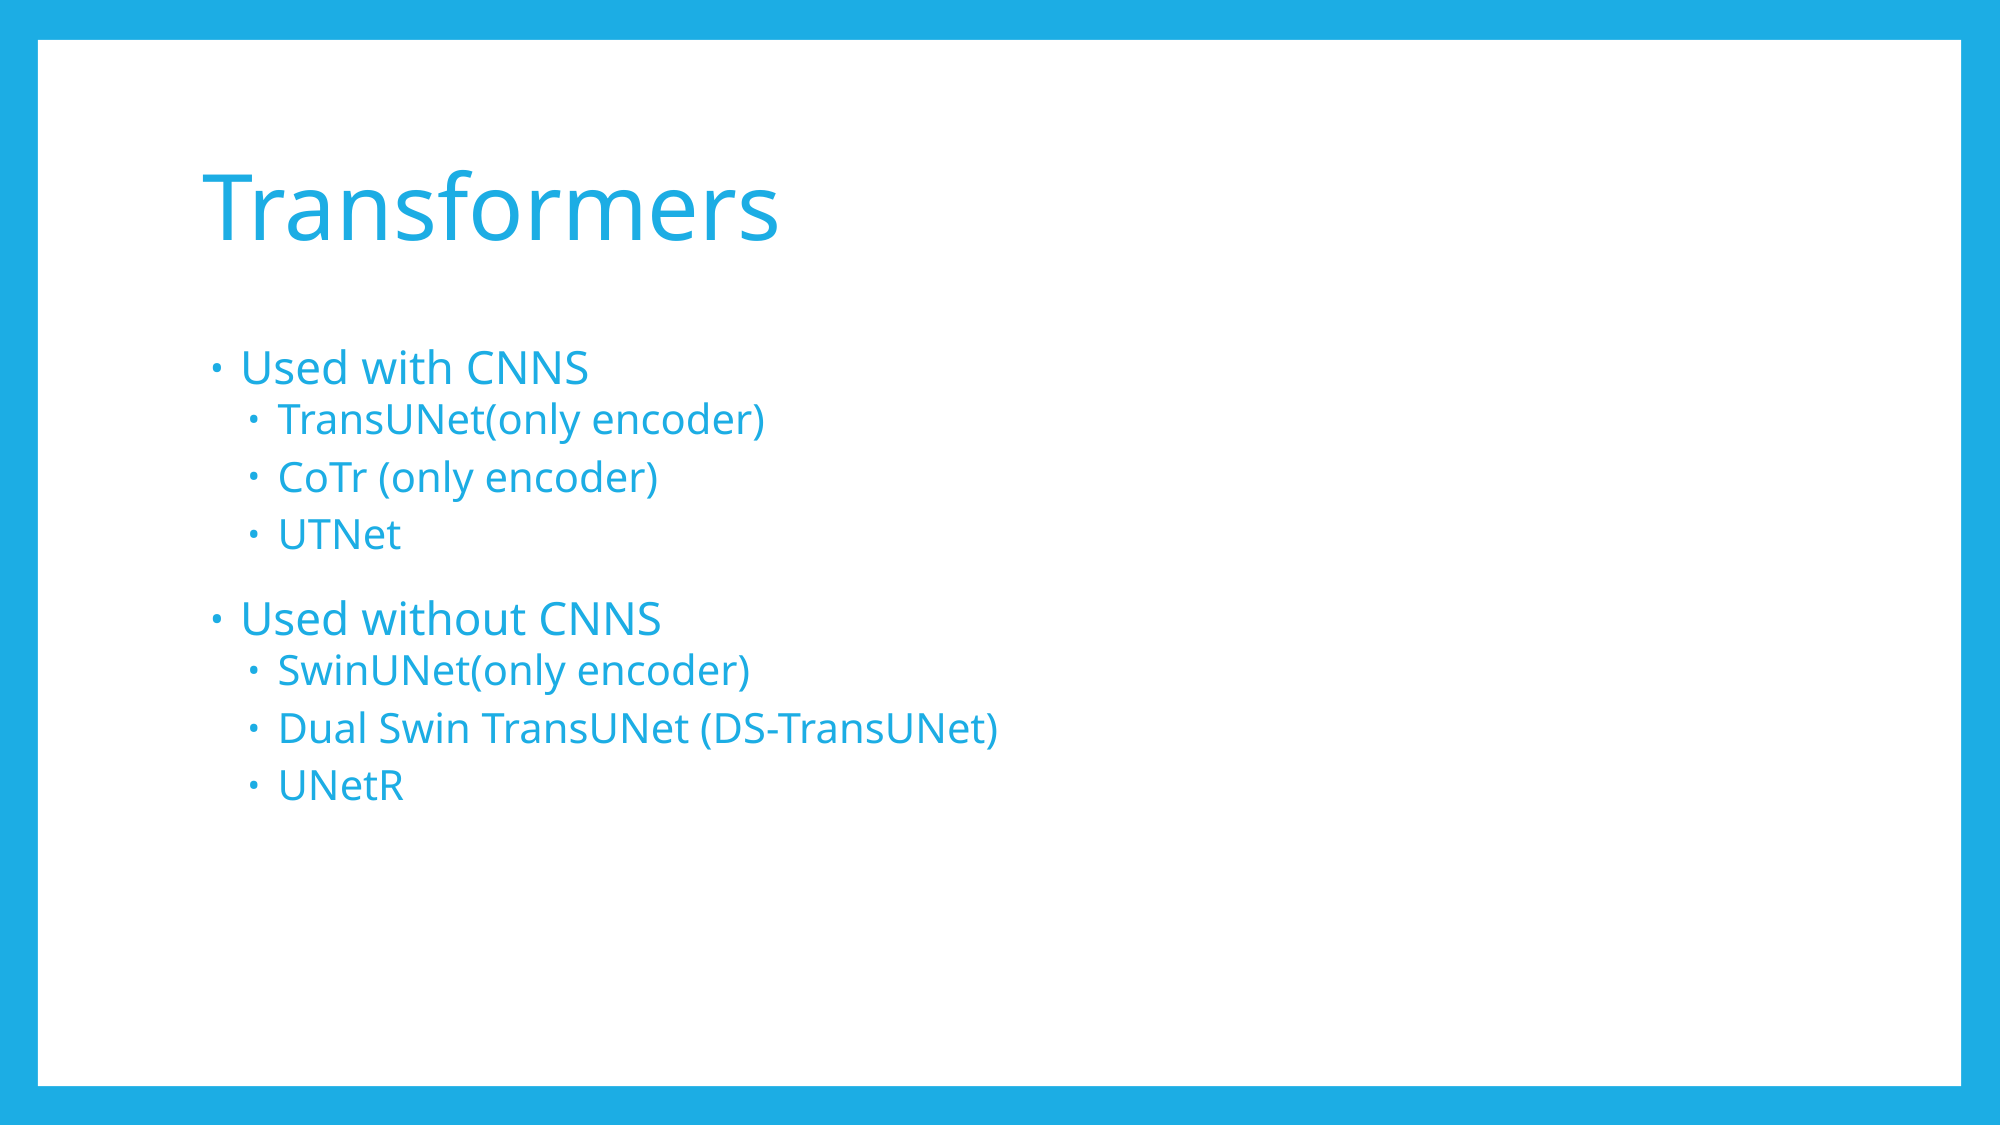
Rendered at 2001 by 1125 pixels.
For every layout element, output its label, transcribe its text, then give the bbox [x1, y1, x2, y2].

title Transformers [187, 99, 1808, 323]
list Used with CNNS TransUNet(only encoder) CoTr (only encoder) UTNet Used without CNNS SwinUNet(only encoder) Dual Swin TransUNet (DS-TransUNet) UNetR [187, 337, 1808, 1000]
